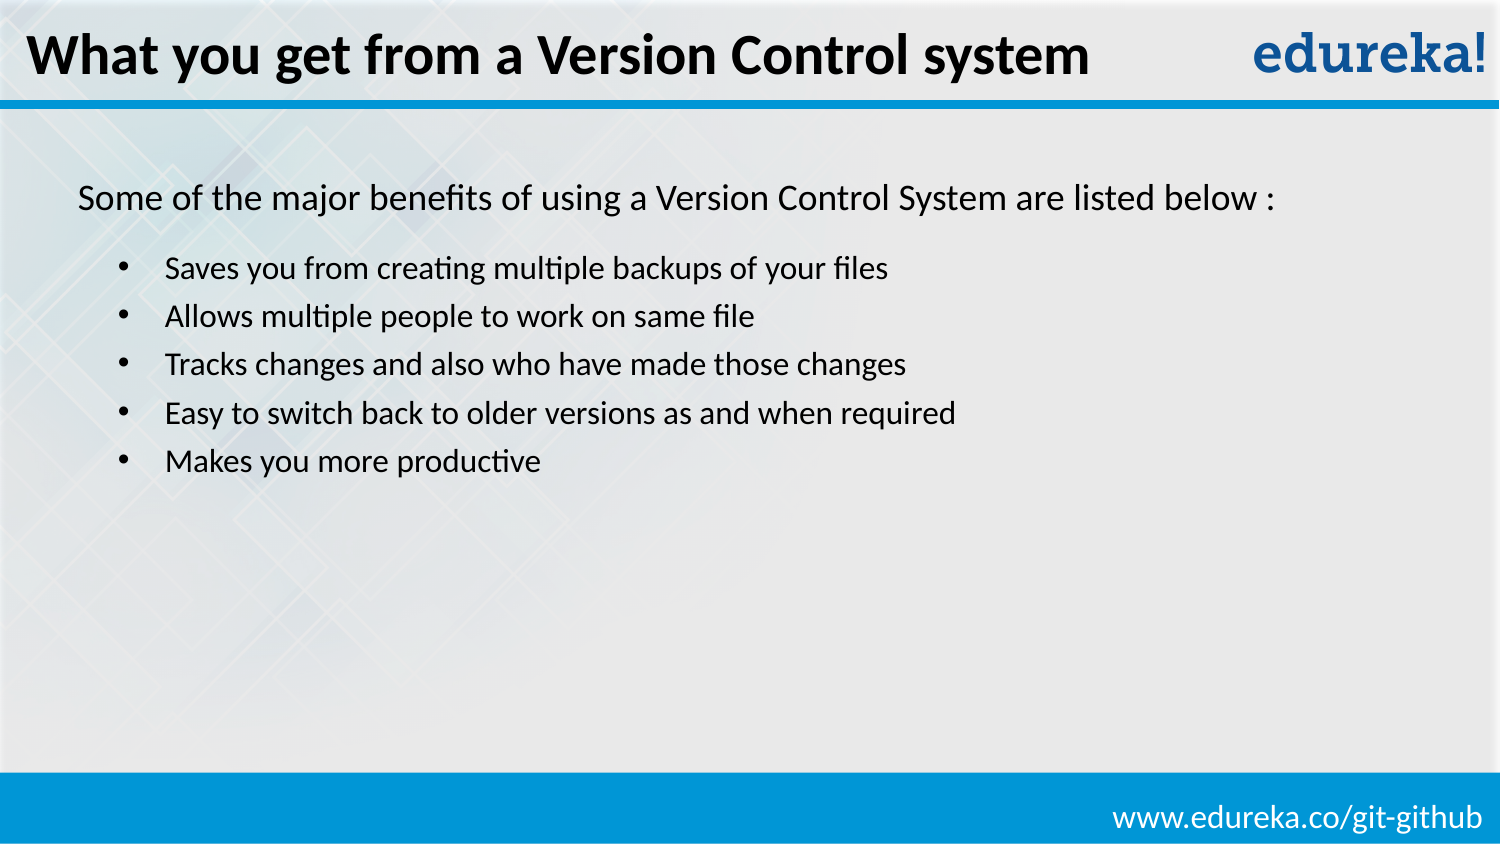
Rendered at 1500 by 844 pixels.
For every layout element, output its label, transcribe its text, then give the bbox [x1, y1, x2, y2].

list What you get from a Version Control system [26, 15, 1215, 89]
picture [1254, 32, 1484, 73]
text_box Some of the major benefits of using a Version Control System are listed below : [63, 165, 1293, 226]
list Saves you from creating multiple backups of your files Allows multiple people to work on same file Tracks changes and also who have made those changes Easy to switch back to older versions as and when required Makes you more productive [117, 226, 1204, 527]
